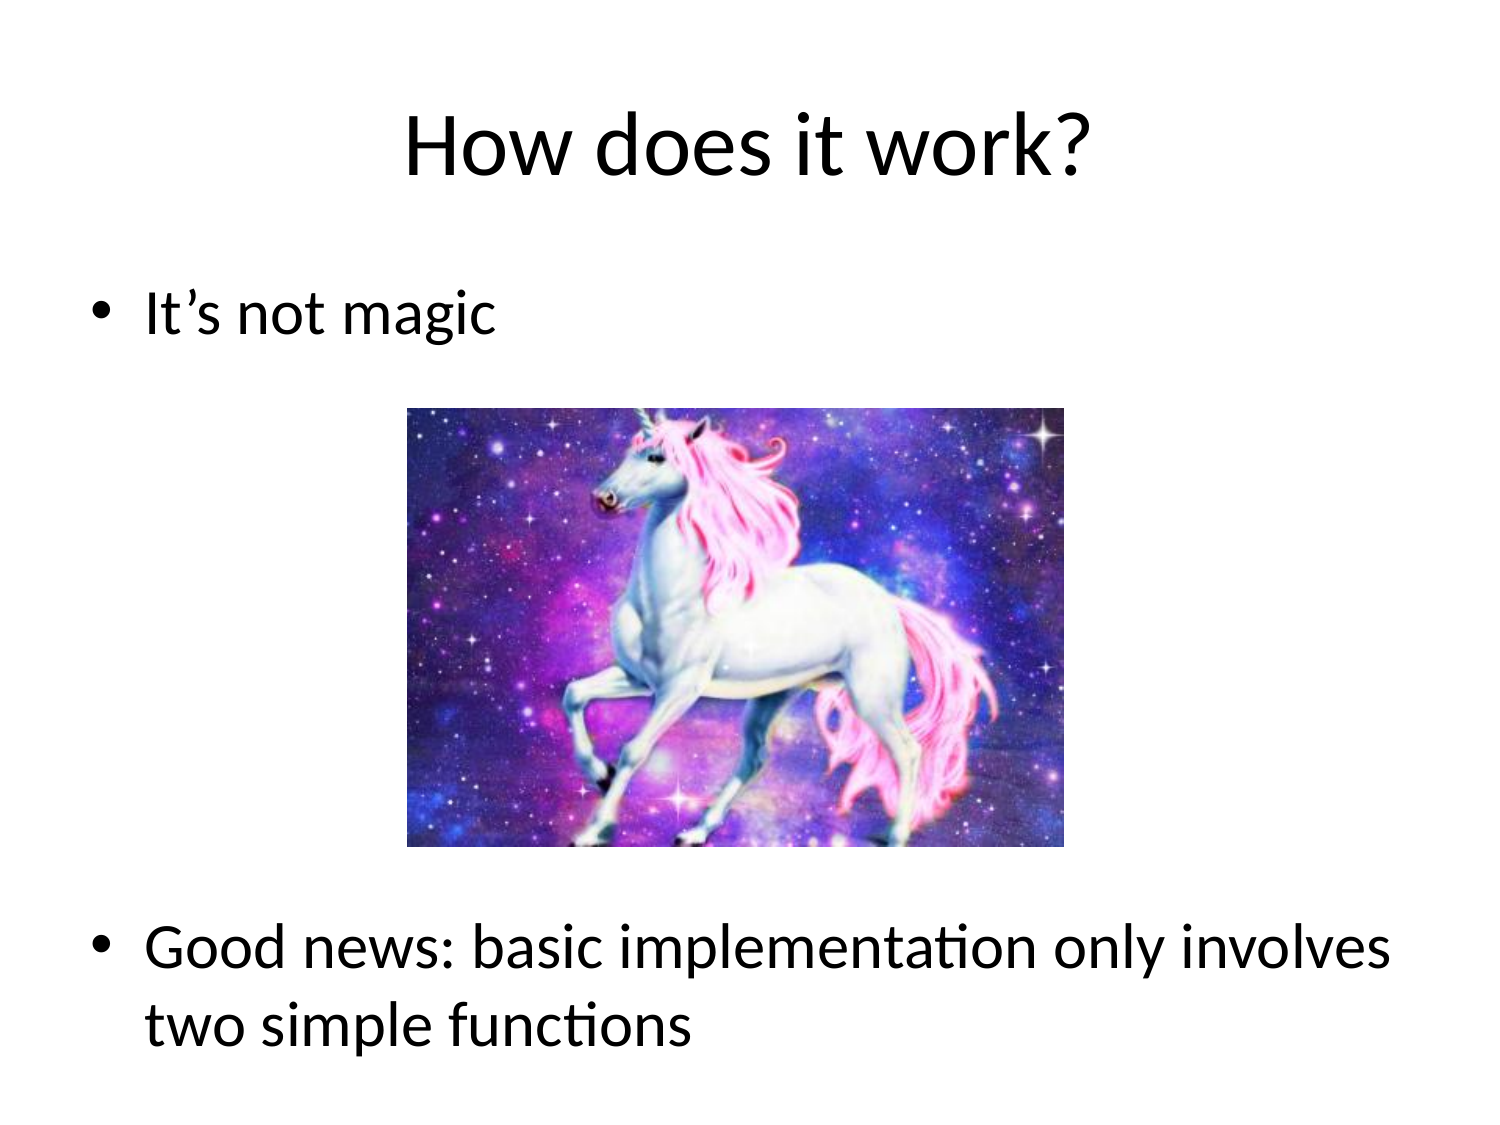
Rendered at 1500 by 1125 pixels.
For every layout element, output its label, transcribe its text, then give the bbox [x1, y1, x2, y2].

picture [407, 408, 1064, 847]
title How does it work? [75, 45, 1425, 233]
list It’s not magic Good news: basic implementation only involves two simple functions [75, 262, 1425, 1071]
